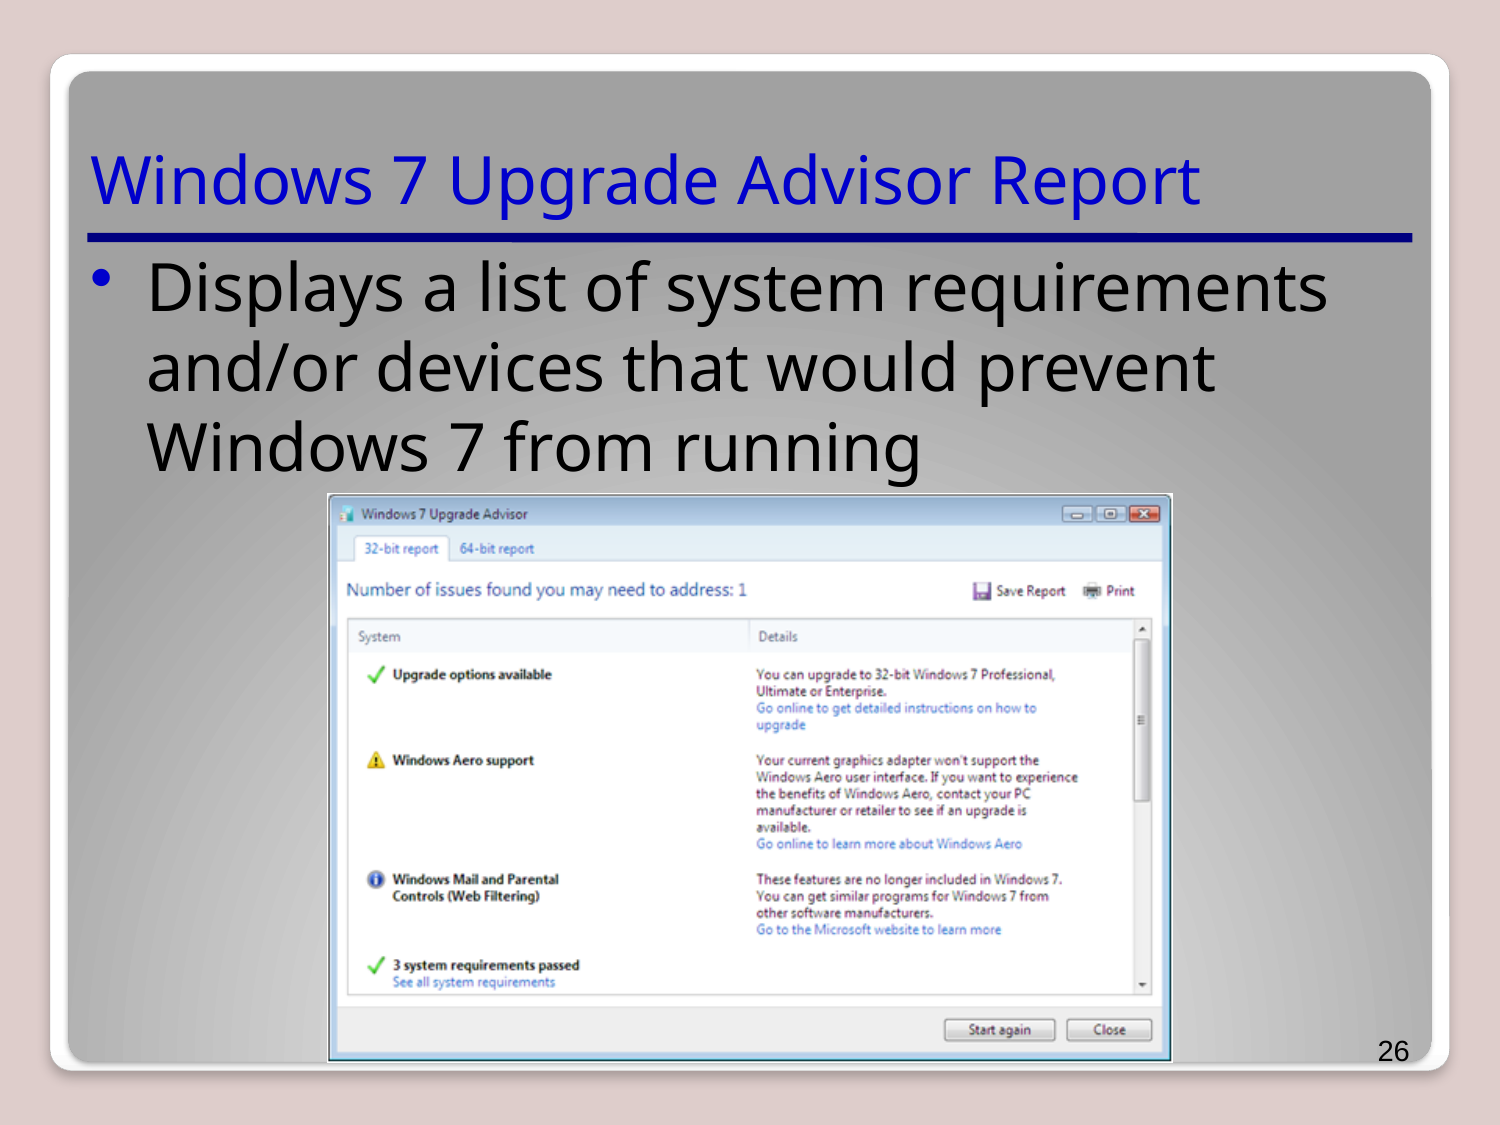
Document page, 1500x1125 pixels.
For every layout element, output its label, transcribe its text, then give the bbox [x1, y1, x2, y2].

slide_number 26 [1074, 1024, 1426, 1103]
title Windows 7 Upgrade Advisor Report [74, 74, 1426, 226]
picture [327, 493, 1173, 1063]
list Displays a list of system requirements and/or devices that would prevent Windows 7 from running [74, 237, 1426, 1063]
